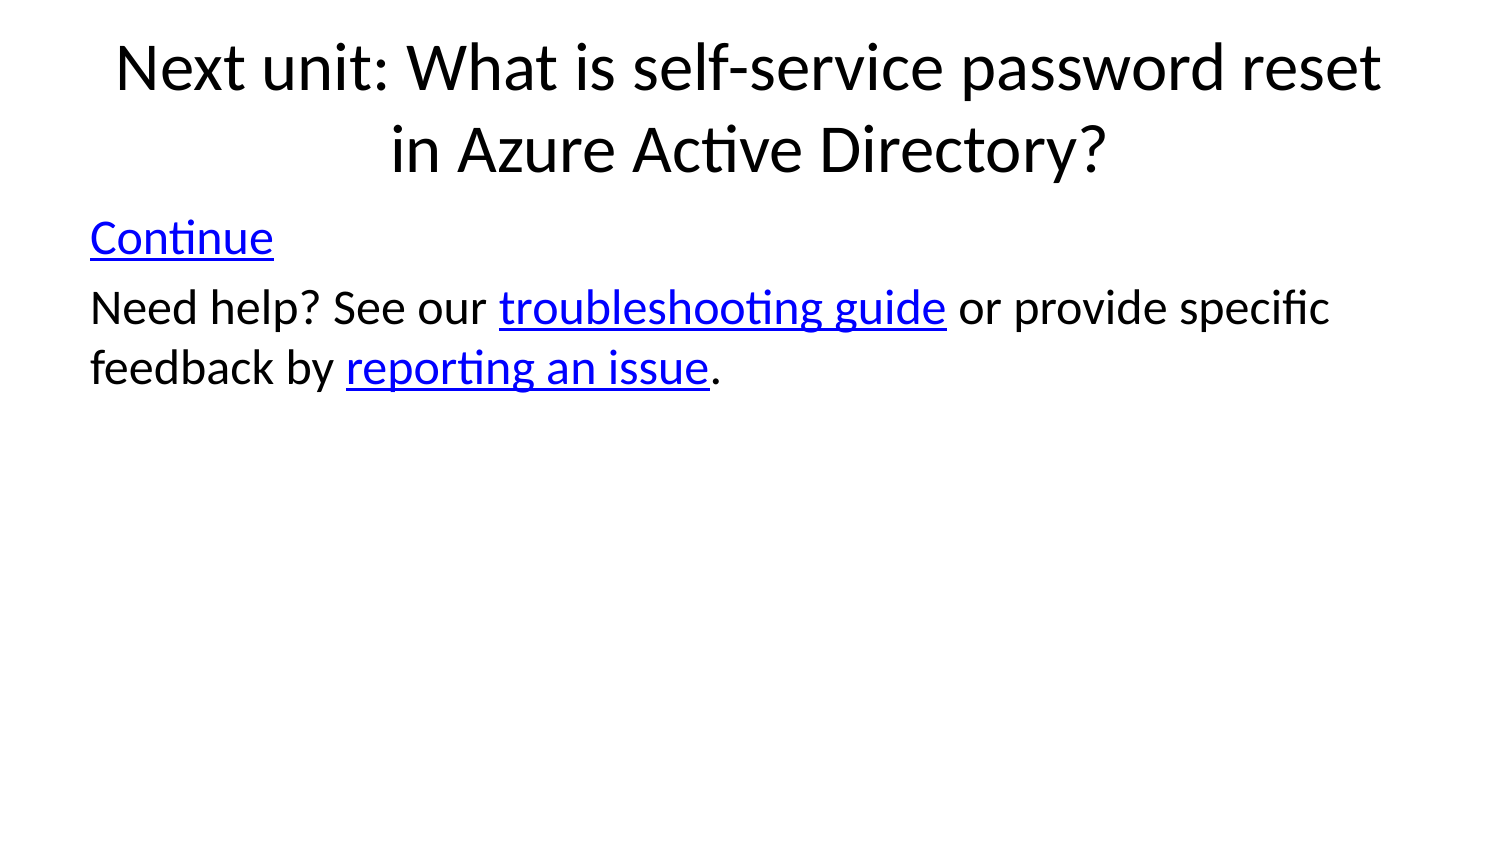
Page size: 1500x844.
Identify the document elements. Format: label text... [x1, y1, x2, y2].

title Next unit: What is self-service password reset in Azure Active Directory? [75, 33, 1425, 175]
list Continue Need help? See our troubleshooting guide or provide specific feedback by reporting an issue. [75, 196, 1425, 754]
